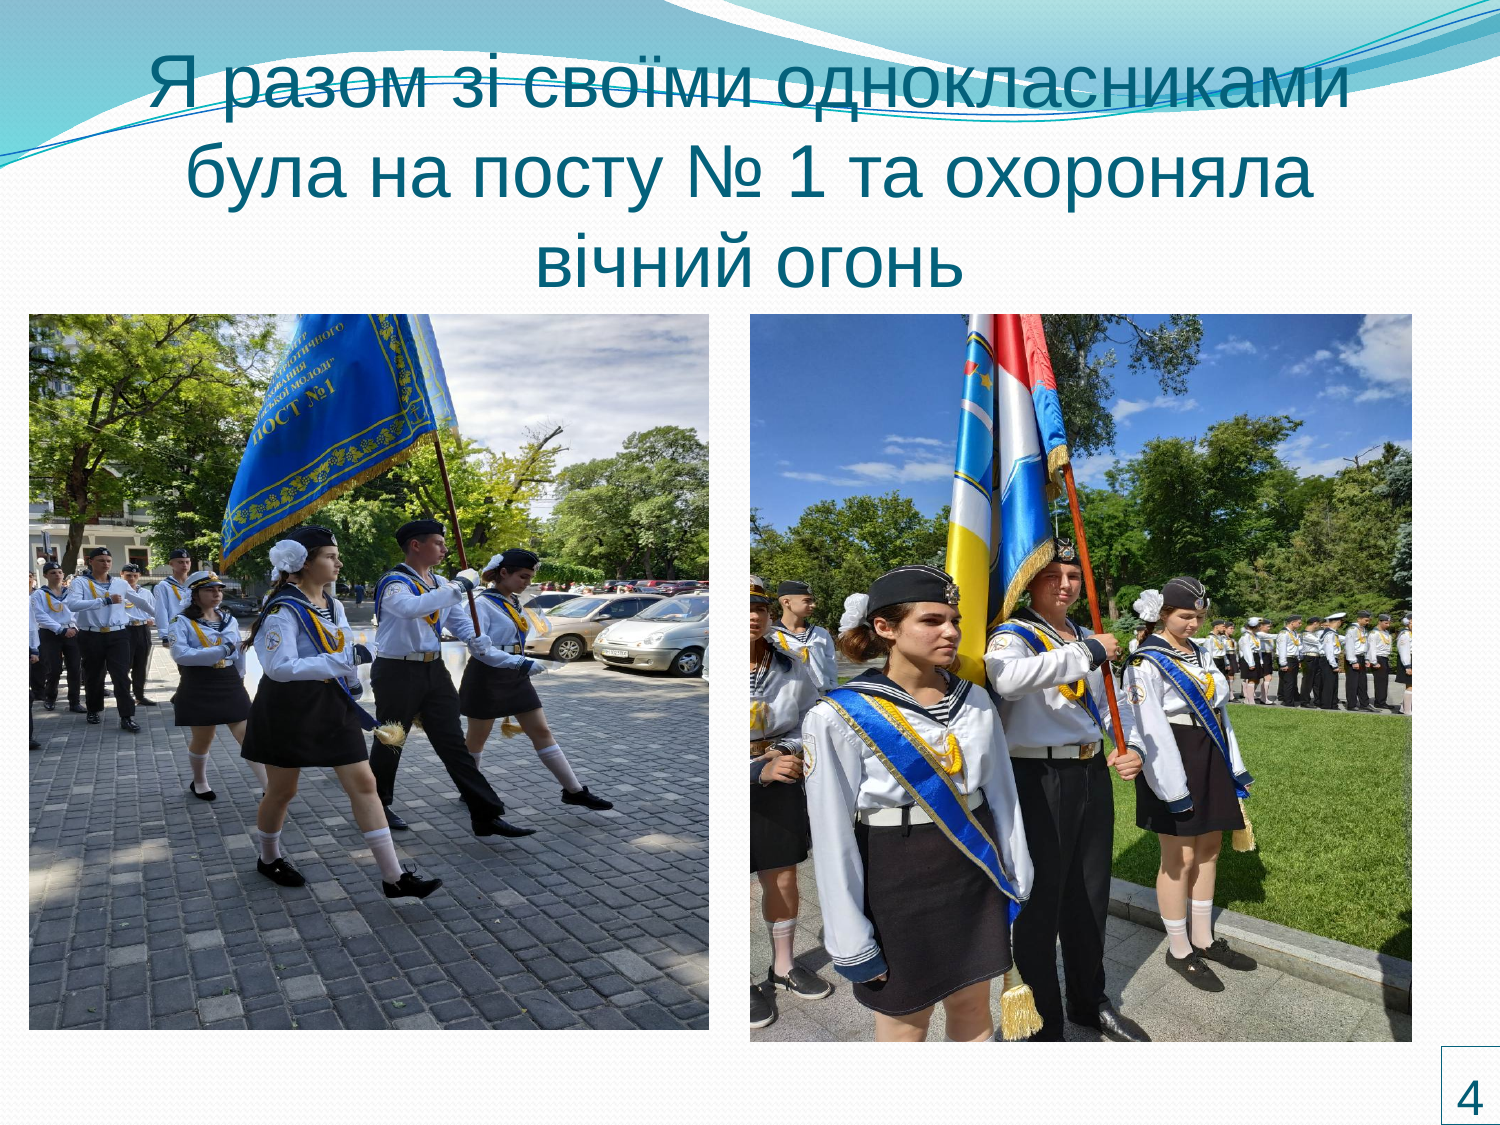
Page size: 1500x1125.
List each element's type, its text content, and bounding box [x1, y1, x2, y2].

title Я разом зі своїми однокласниками була на посту № 1 та охороняла вічний огонь [75, 115, 1425, 303]
slide_number 4 [1441, 1046, 1500, 1125]
picture [749, 314, 1412, 1042]
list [29, 314, 709, 1031]
